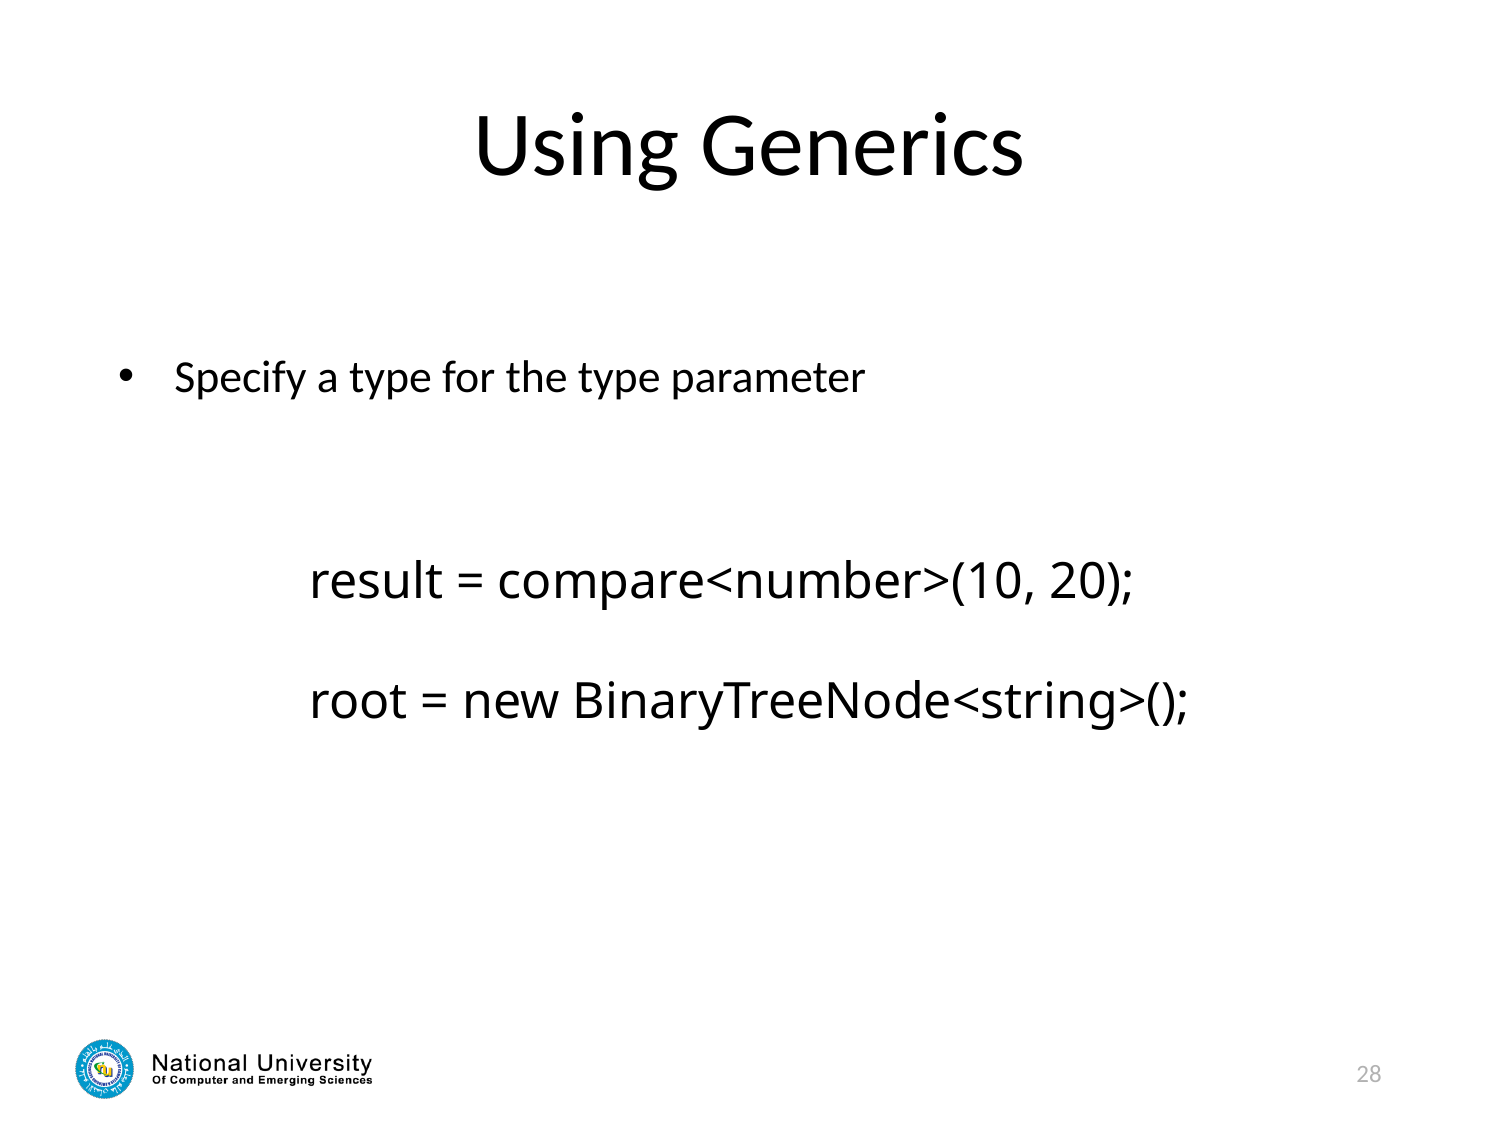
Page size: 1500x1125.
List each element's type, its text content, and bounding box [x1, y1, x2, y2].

picture [111, 1074, 134, 1099]
picture [75, 1075, 100, 1099]
text_box result = compare<number>(10, 20); root = new BinaryTreeNode<string>(); [294, 540, 1206, 736]
picture [87, 1052, 122, 1086]
title Using Generics [75, 45, 1425, 233]
list Specify a type for the type parameter [103, 339, 1247, 434]
slide_number 28 [1059, 1042, 1397, 1103]
picture [75, 1039, 98, 1065]
picture [111, 1039, 134, 1064]
picture [151, 1034, 382, 1104]
